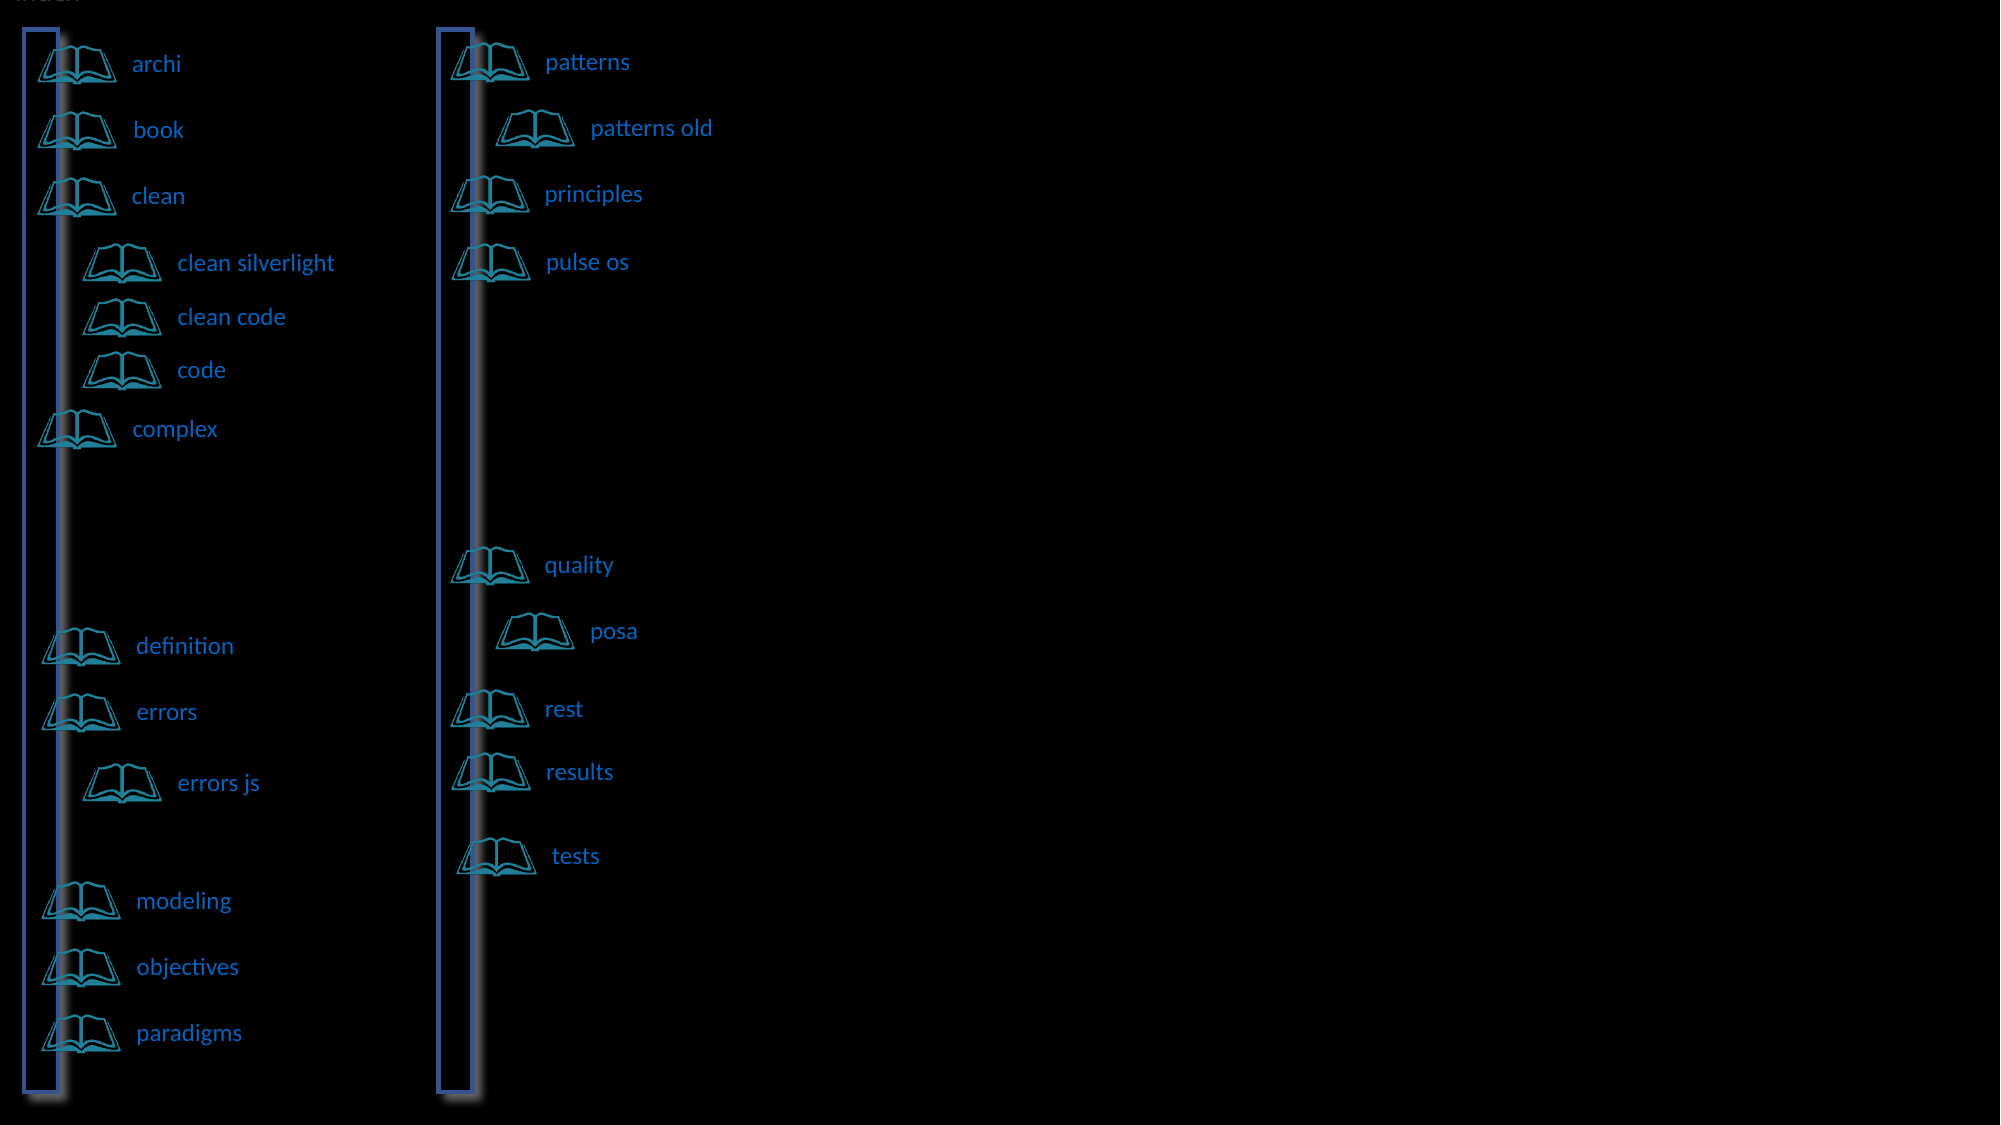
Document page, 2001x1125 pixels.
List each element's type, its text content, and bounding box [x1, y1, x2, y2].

text_box [23, 28, 59, 1093]
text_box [35, 40, 198, 87]
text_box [39, 621, 251, 669]
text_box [35, 172, 202, 220]
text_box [80, 238, 352, 286]
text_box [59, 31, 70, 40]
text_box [449, 238, 645, 285]
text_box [448, 37, 647, 85]
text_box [35, 106, 202, 154]
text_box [493, 104, 730, 151]
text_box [80, 758, 277, 806]
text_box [80, 293, 303, 340]
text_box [449, 747, 630, 795]
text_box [448, 170, 659, 217]
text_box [39, 876, 248, 924]
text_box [35, 404, 235, 452]
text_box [493, 607, 654, 655]
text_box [454, 832, 616, 879]
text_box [39, 688, 214, 735]
title 1.1 index [0, 0, 123, 149]
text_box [447, 684, 600, 732]
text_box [448, 541, 630, 588]
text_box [80, 346, 243, 394]
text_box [39, 942, 256, 990]
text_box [39, 1009, 259, 1056]
text_box [438, 28, 474, 1093]
